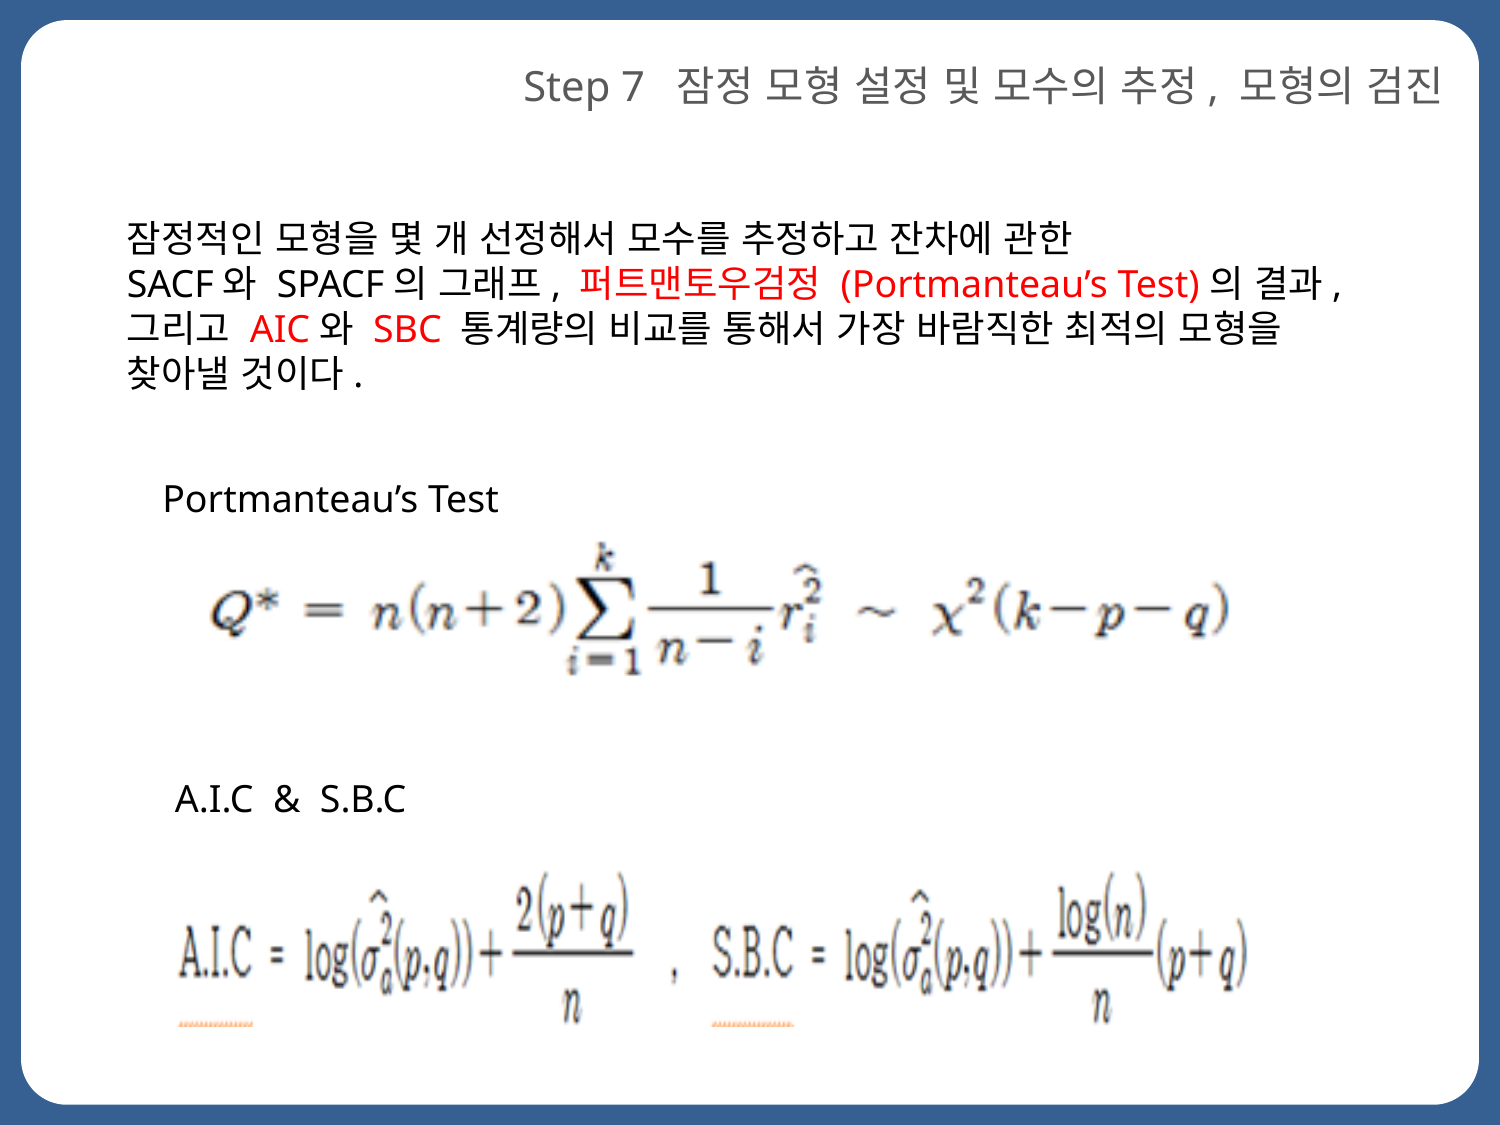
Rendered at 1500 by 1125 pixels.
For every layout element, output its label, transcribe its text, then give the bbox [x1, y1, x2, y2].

text_box 잠정적인 모형을 몇 개 선정해서 모수를 추정하고 잔차에 관한 SACF와 SPACF의 그래프, 퍼트맨토우검정 (Portmanteau’s Test)의 결과, 그리고 AIC와 SBC 통계량의 비교를 통해서 가장 바람직한 최적의 모형을 찾아낼 것이다. [112, 208, 1365, 448]
text_box Portmanteau’s Test [147, 467, 561, 528]
picture [194, 530, 1247, 698]
picture [170, 828, 1270, 1027]
title Step 7 잠정 모형 설정 및 모수의 추정, 모형의 검진 [41, 45, 1459, 126]
text_box A.I.C & S.B.C [160, 768, 444, 828]
